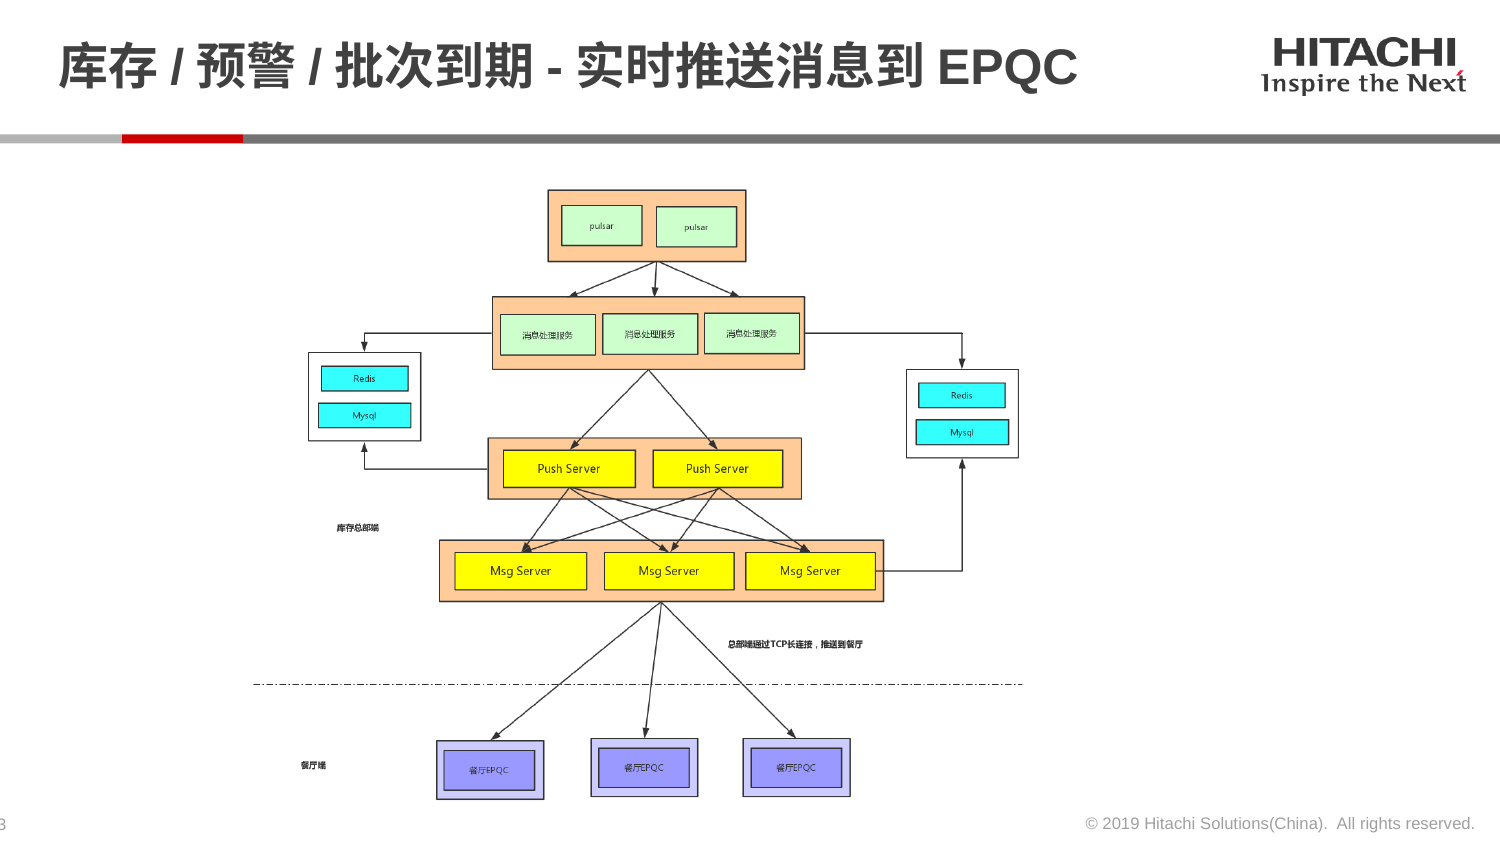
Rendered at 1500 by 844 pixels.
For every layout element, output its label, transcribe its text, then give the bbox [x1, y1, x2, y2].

picture [1261, 37, 1466, 96]
title 库存/预警/批次到期-实时推送消息到EPQC [43, 8, 1200, 129]
picture [182, 137, 1061, 839]
